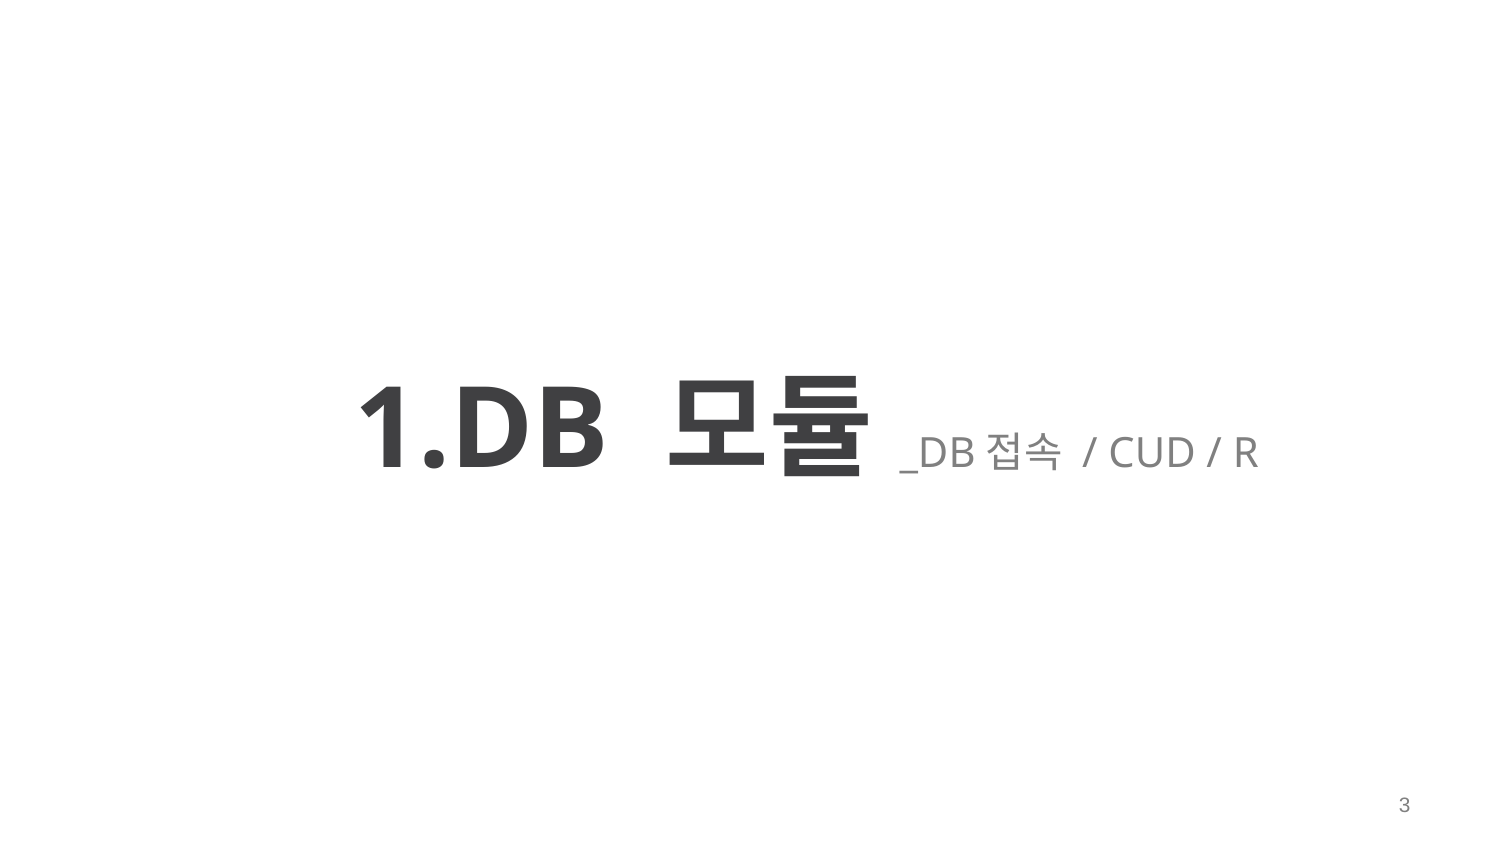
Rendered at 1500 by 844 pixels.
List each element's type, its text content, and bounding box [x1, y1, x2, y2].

text_box 1.DB 모듈_DB접속 / CUD / R [339, 285, 1163, 560]
slide_number 3 [1074, 782, 1426, 828]
